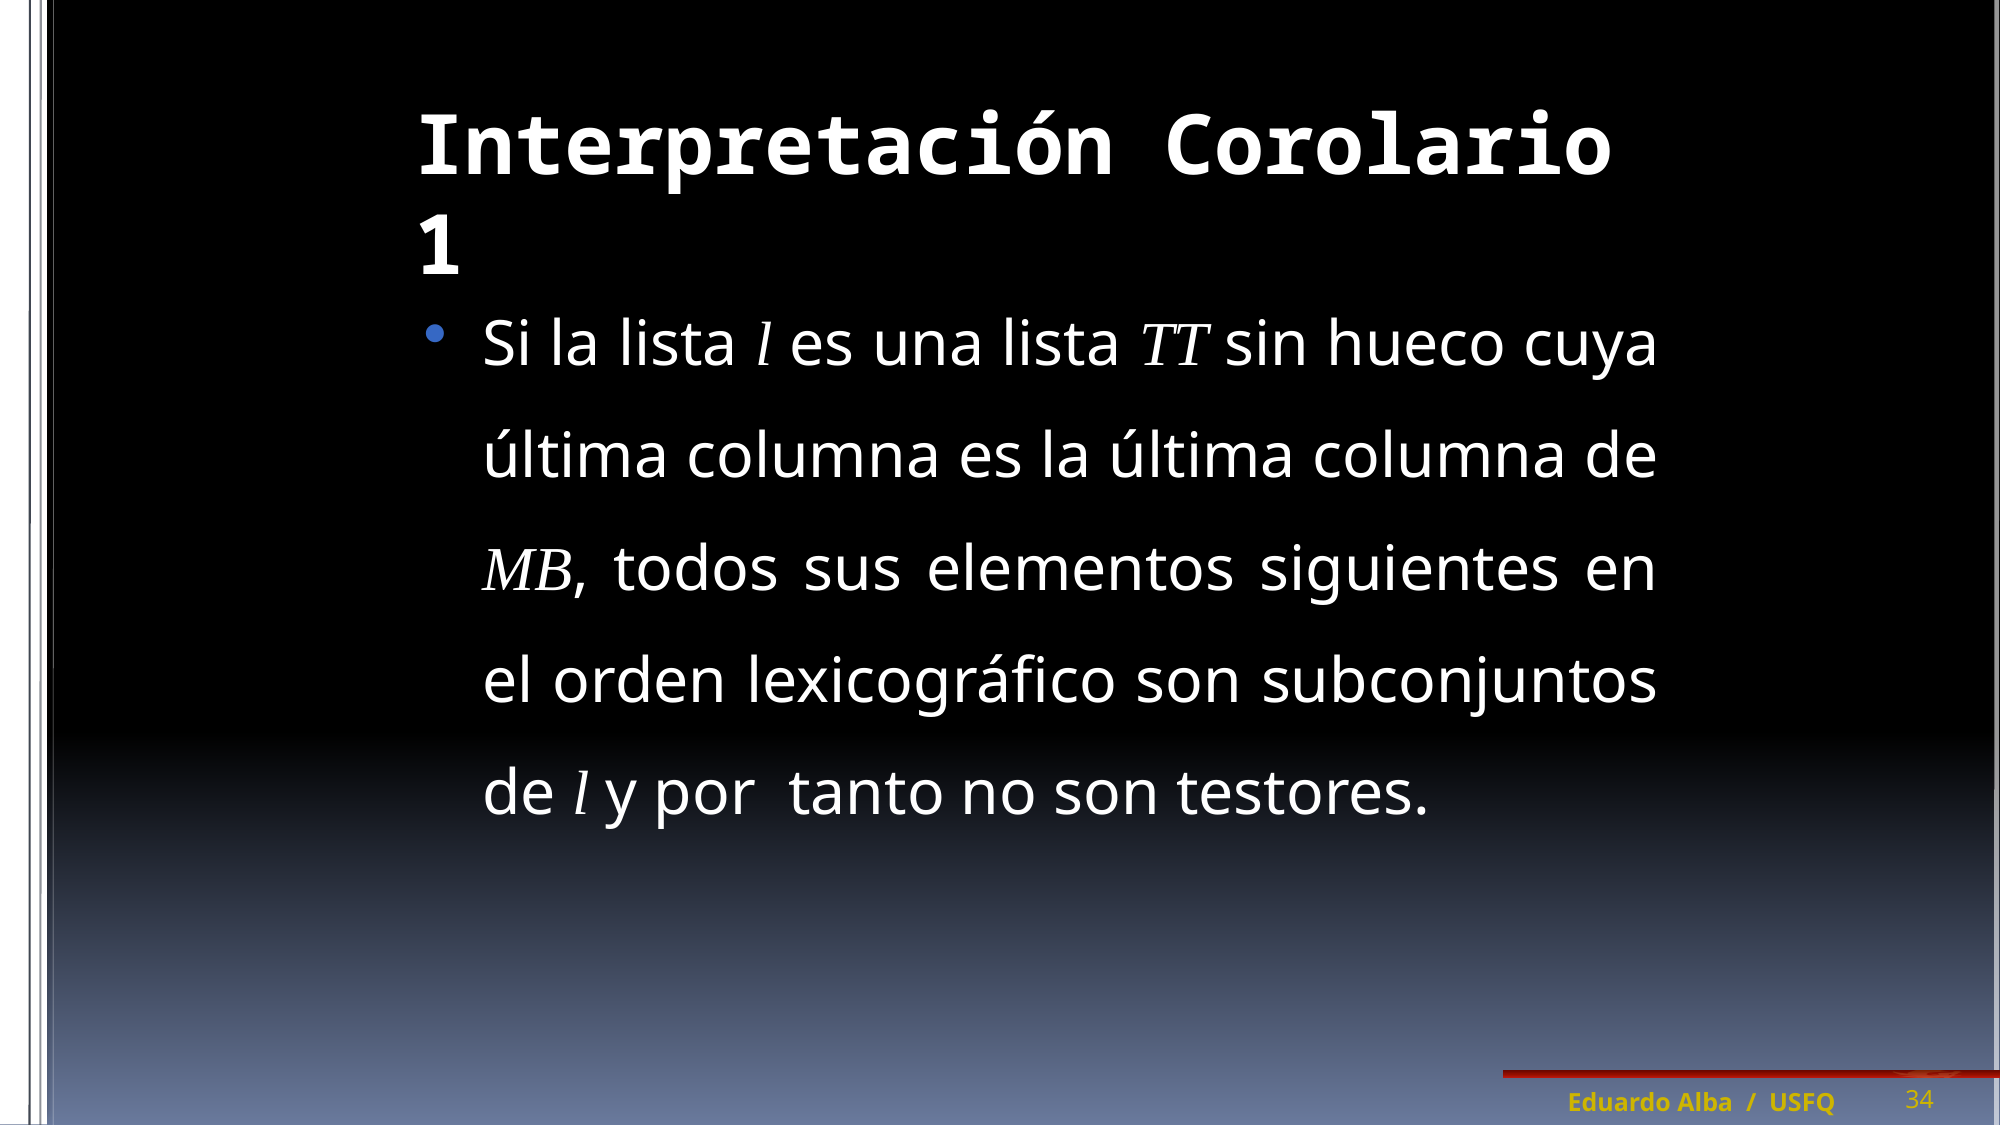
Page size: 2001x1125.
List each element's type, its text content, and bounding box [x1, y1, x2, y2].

title Interpretación Corolario 1 [399, 83, 1675, 211]
list Si la lista l es una lista TT sin hueco cuya última columna es la última columna de MB, todos sus elementos siguientes en el orden lexicográfico son subconjuntos de l y por tanto no son testores. [399, 257, 1675, 903]
picture [1503, 1070, 2000, 1078]
